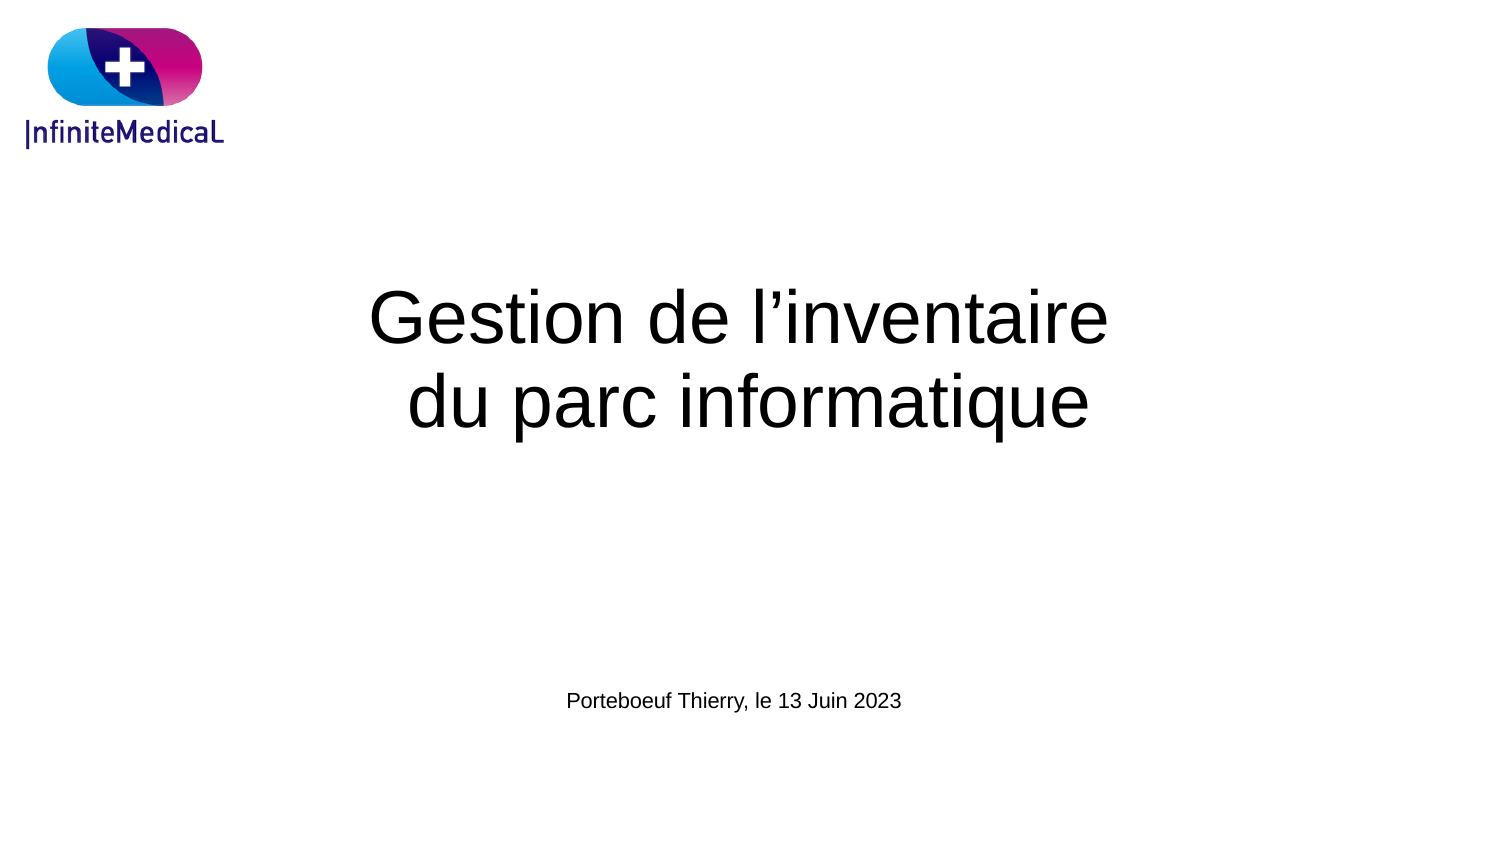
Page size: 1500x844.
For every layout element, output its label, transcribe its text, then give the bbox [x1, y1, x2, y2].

title Gestion de l’inventaire du parc informatique [51, 122, 1449, 459]
picture [24, 24, 226, 151]
subtitle Porteboeuf Thierry, le 13 Juin 2023 [35, 636, 1434, 767]
